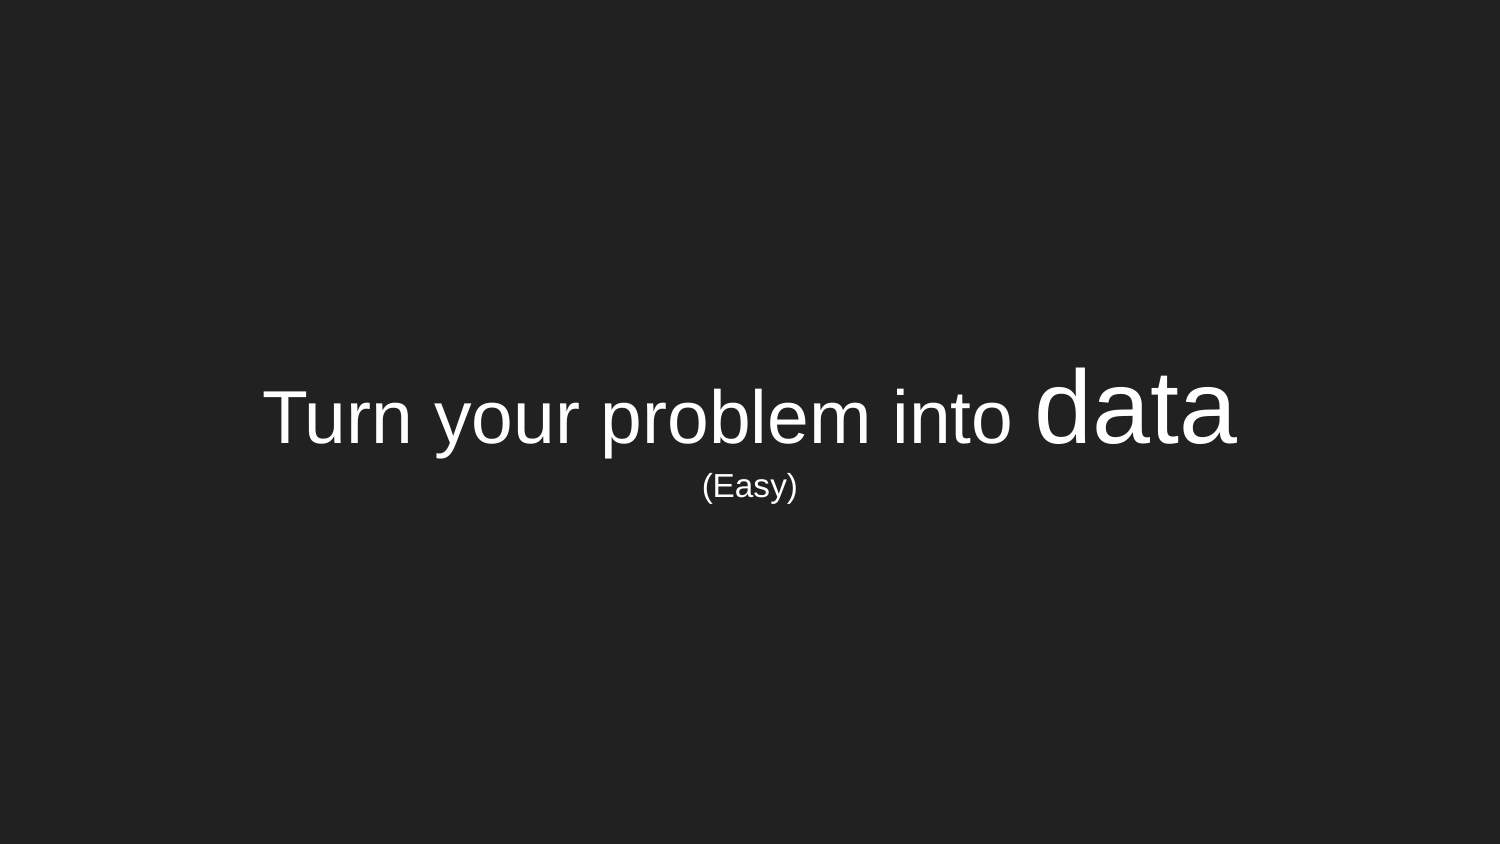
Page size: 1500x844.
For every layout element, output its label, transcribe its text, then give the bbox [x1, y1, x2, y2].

title Turn your problem into data (Easy) [51, 352, 1449, 491]
